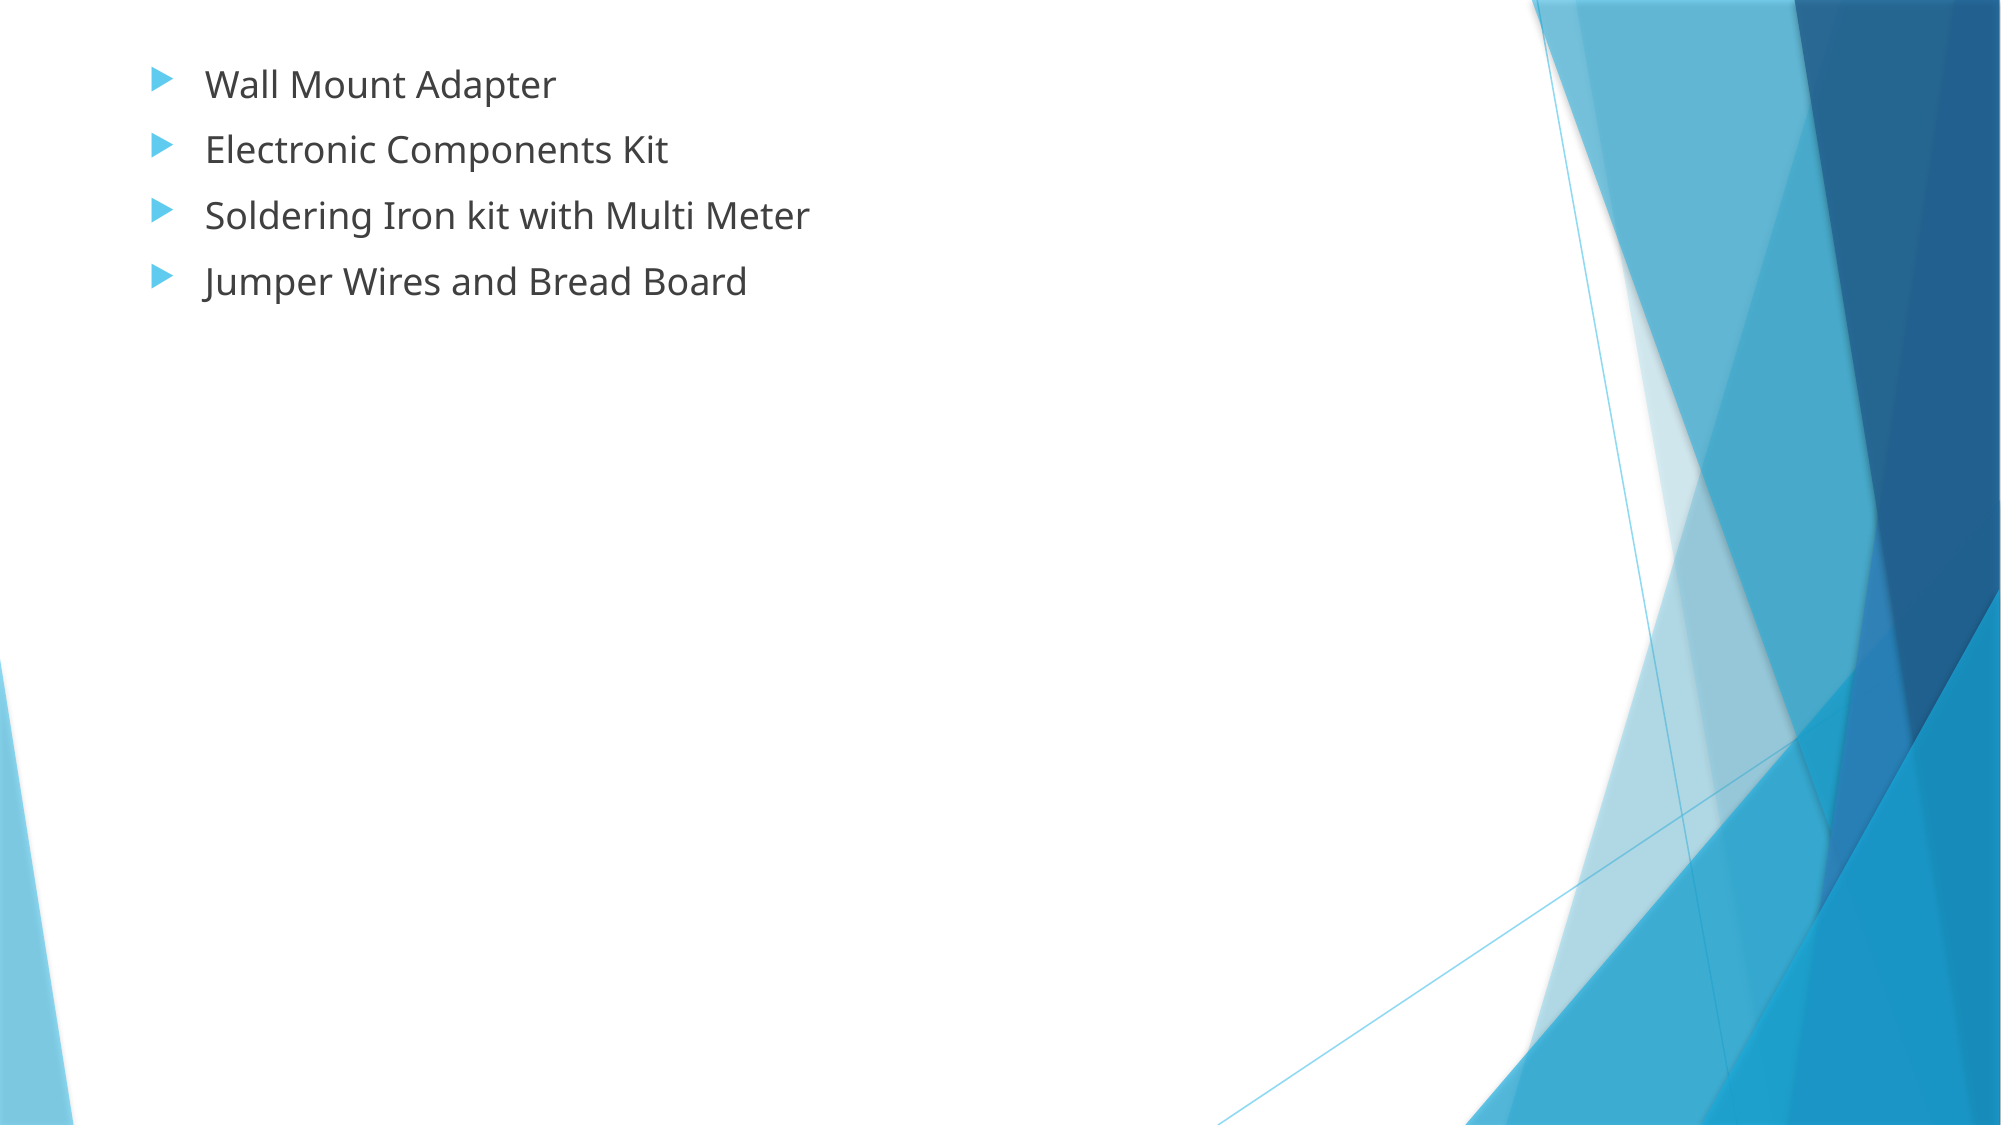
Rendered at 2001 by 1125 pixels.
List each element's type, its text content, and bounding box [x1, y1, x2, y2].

list Wall Mount Adapter Electronic Components Kit Soldering Iron kit with Multi Meter Jumper Wires and Bread Board [133, 53, 1649, 1025]
